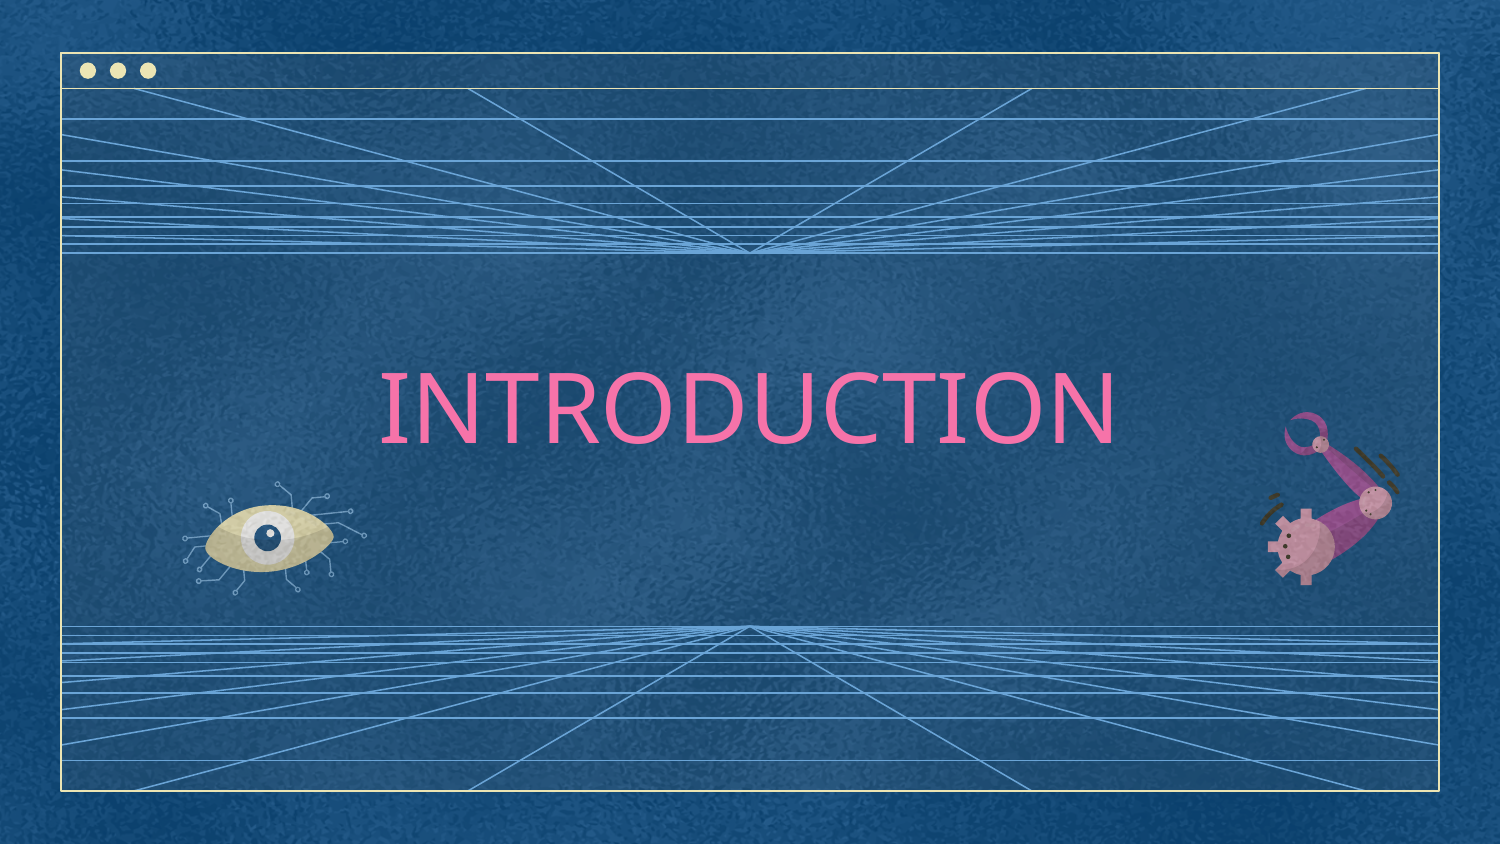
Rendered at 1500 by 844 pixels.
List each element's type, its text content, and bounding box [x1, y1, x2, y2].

title INTRODUCTION [175, 335, 1325, 474]
